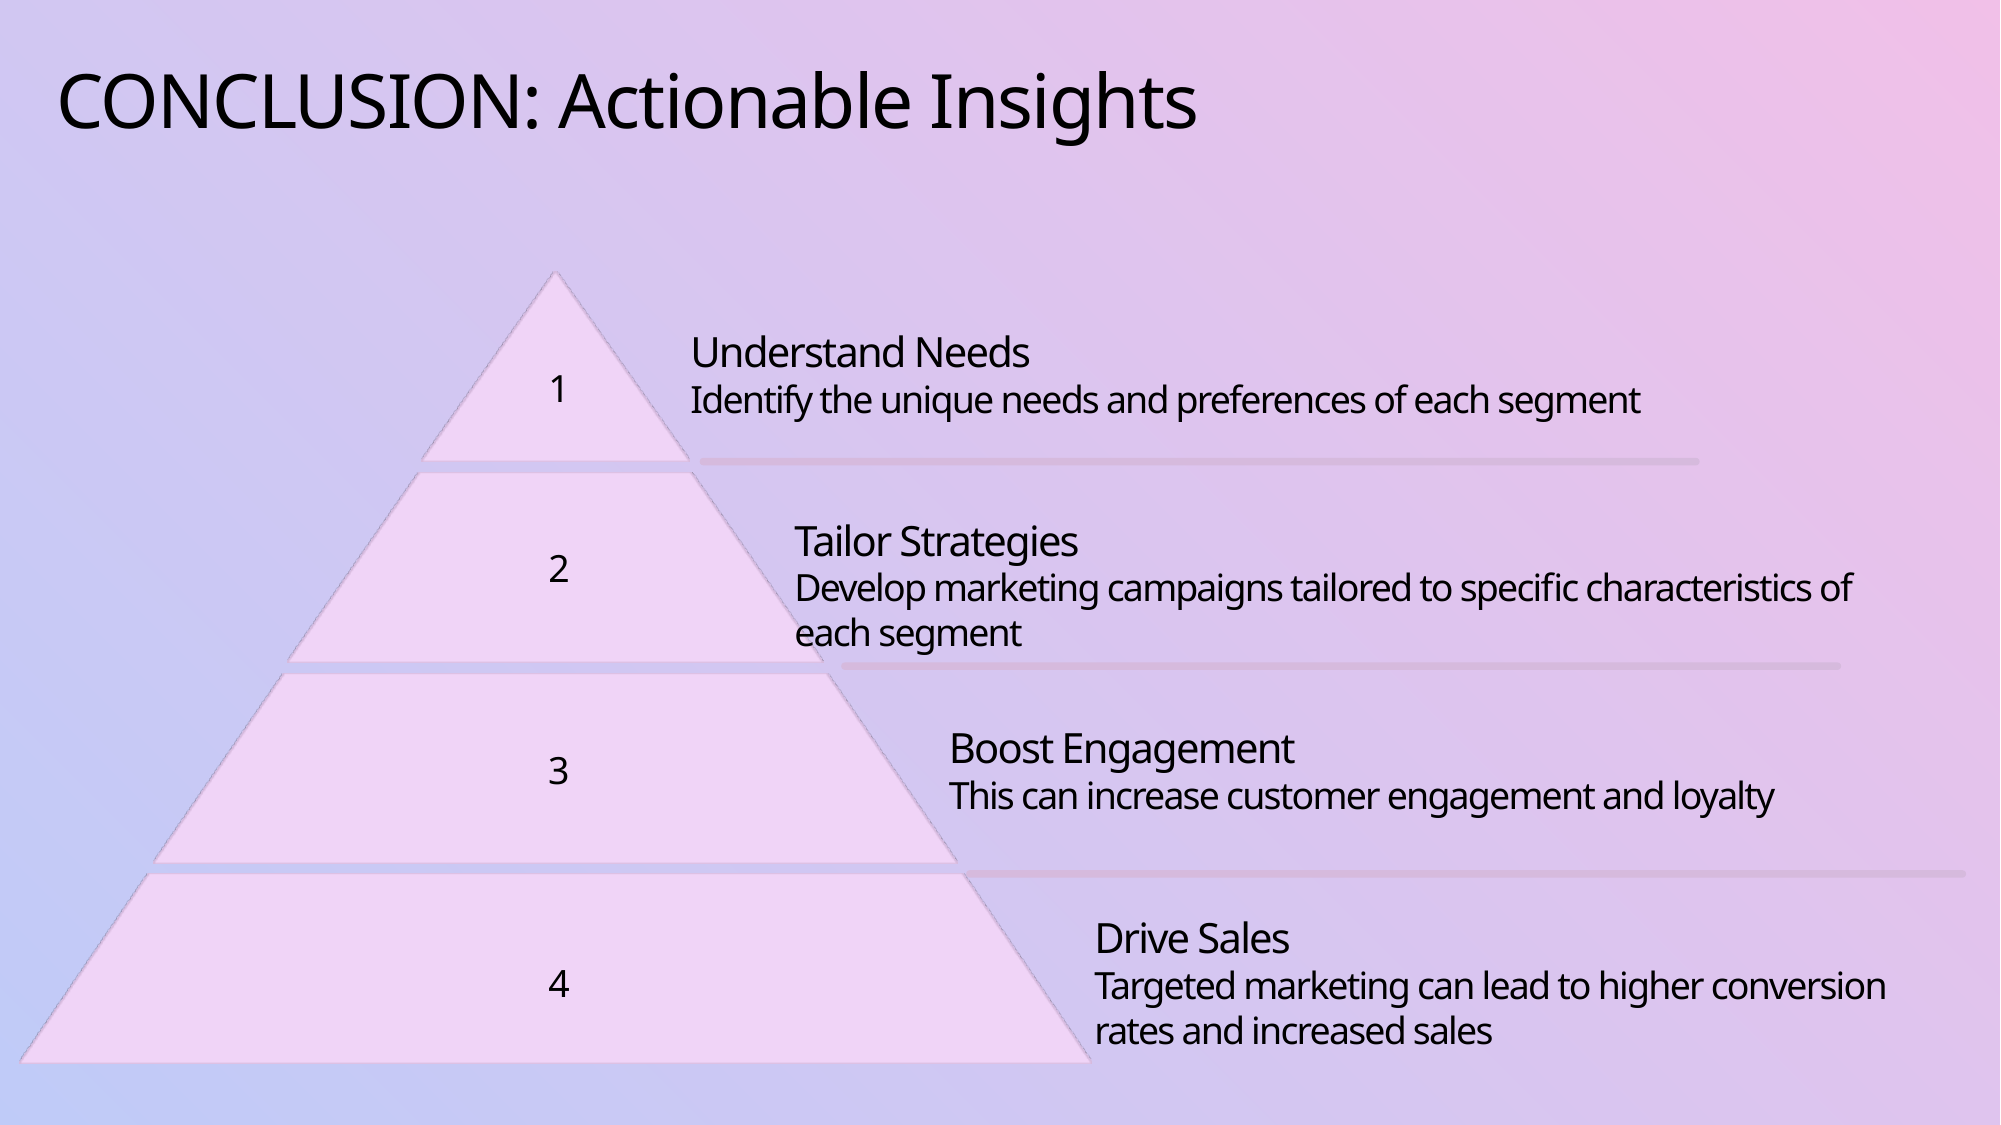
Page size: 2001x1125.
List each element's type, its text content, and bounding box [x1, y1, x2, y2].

text_box [841, 662, 1842, 670]
text_box Drive Sales Targeted marketing can lead to higher conversion rates and increased sales [1092, 904, 1981, 1060]
text_box Understand Needs Identify the unique needs and preferences of each segment [690, 318, 1676, 429]
picture [18, 873, 1092, 1065]
picture [152, 672, 958, 864]
picture [420, 271, 690, 463]
picture [286, 471, 824, 663]
text_box CONCLUSION: Actionable Insights [41, 46, 2000, 151]
text_box Boost Engagement This can increase customer engagement and loyalty [958, 714, 1935, 825]
text_box Tailor Strategies Develop marketing campaigns tailored to specific characteristics of each segment [824, 506, 1923, 662]
text_box [699, 457, 1700, 466]
text_box [966, 870, 1967, 878]
